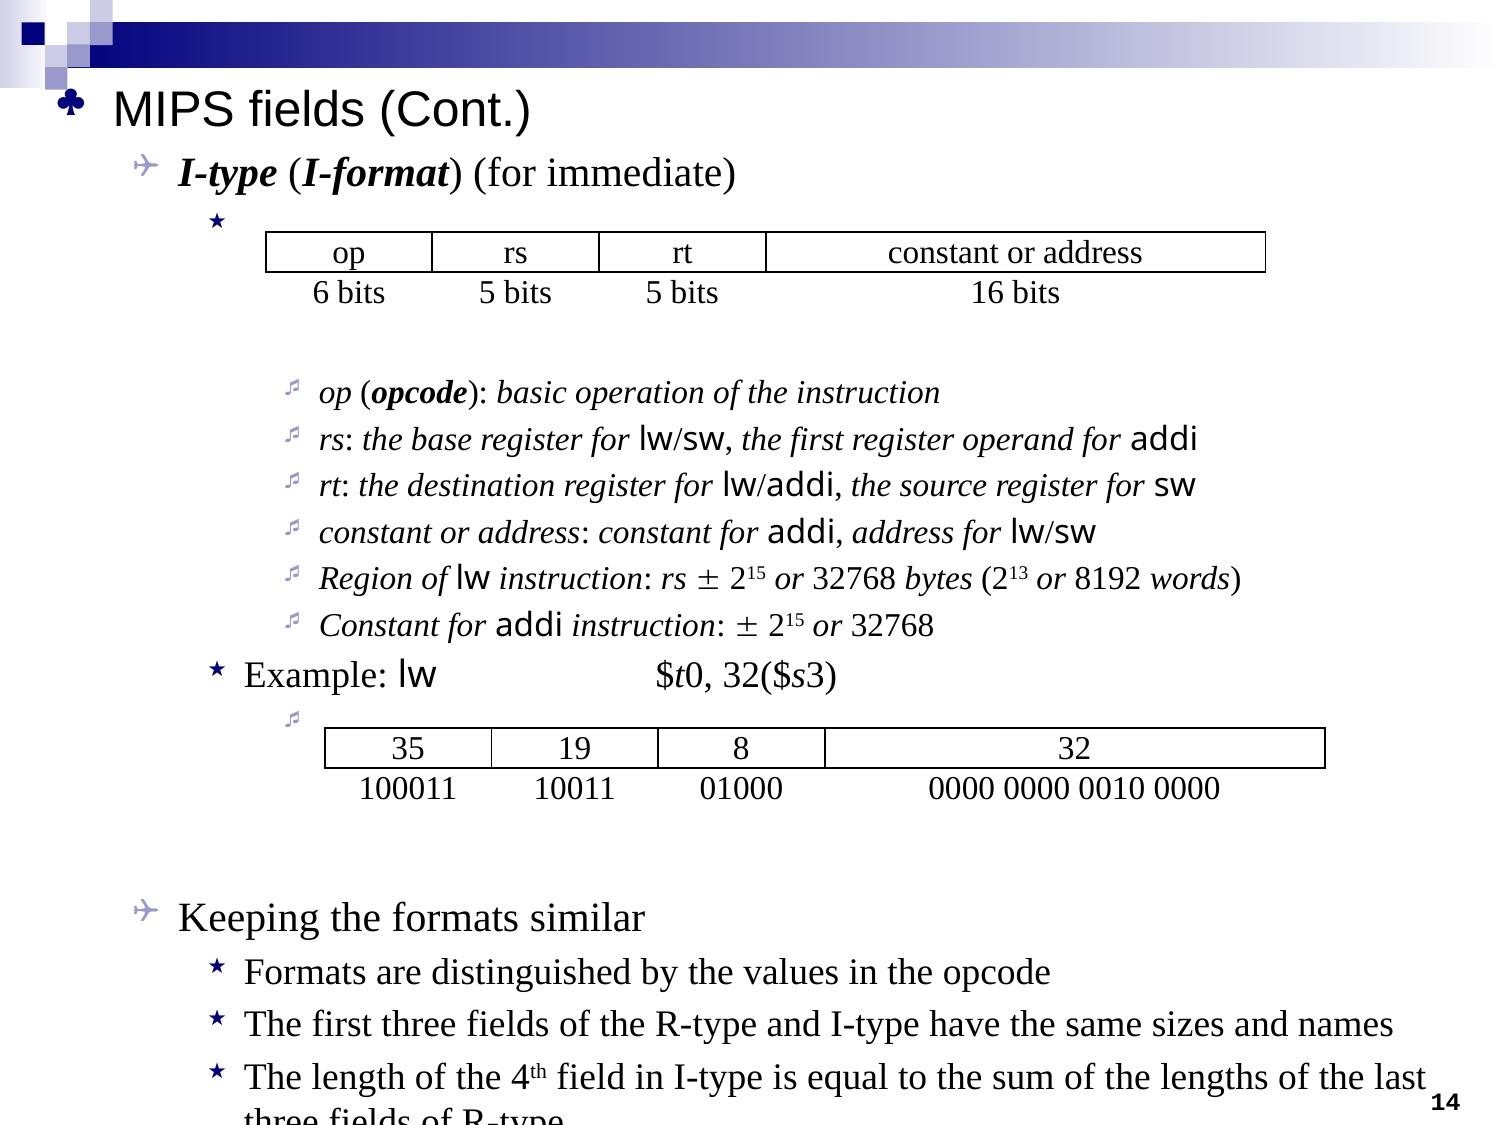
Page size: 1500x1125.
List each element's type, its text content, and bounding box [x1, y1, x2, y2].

table_header constant or address [767, 233, 1265, 271]
table_header 32 [826, 729, 1324, 767]
table_header 8 [659, 729, 824, 767]
table_header rs [433, 233, 598, 271]
table_header rt [600, 233, 765, 271]
table_cell 16 bits [766, 273, 1266, 313]
table_cell 01000 [658, 769, 825, 809]
table_header 35 [326, 729, 491, 767]
table_header op [267, 233, 431, 271]
table_cell 100011 [325, 769, 491, 809]
table_header 19 [492, 729, 657, 767]
table_cell 5 bits [432, 273, 599, 313]
table_cell 6 bits [266, 273, 432, 313]
table_cell 5 bits [599, 273, 766, 313]
table_cell 0000 0000 0010 0000 [825, 769, 1325, 809]
slide_number 14 [1393, 1082, 1498, 1118]
list MIPS fields (Cont.) I-type (I-format) (for immediate) op (opcode): basic operation of the instruction rs: the base register for lw/sw, the first register operand for addi rt: the destination register for lw/addi, the source register for sw constant or address: constant for addi, address for lw/sw Region of lw instruction: rs  215 or 32768 bytes (213 or 8192 words) Constant for addi instruction:  215 or 32768 Example: lw $t0, 32($s3) Keeping the formats similar Formats are distinguished by the values in the opcode The first three fields of the R-type and I-type have the same sizes and names The length of the 4th field in I-type is equal to the sum of the lengths of the last three fields of R-type [41, 69, 1471, 1096]
table_cell 10011 [491, 769, 658, 809]
